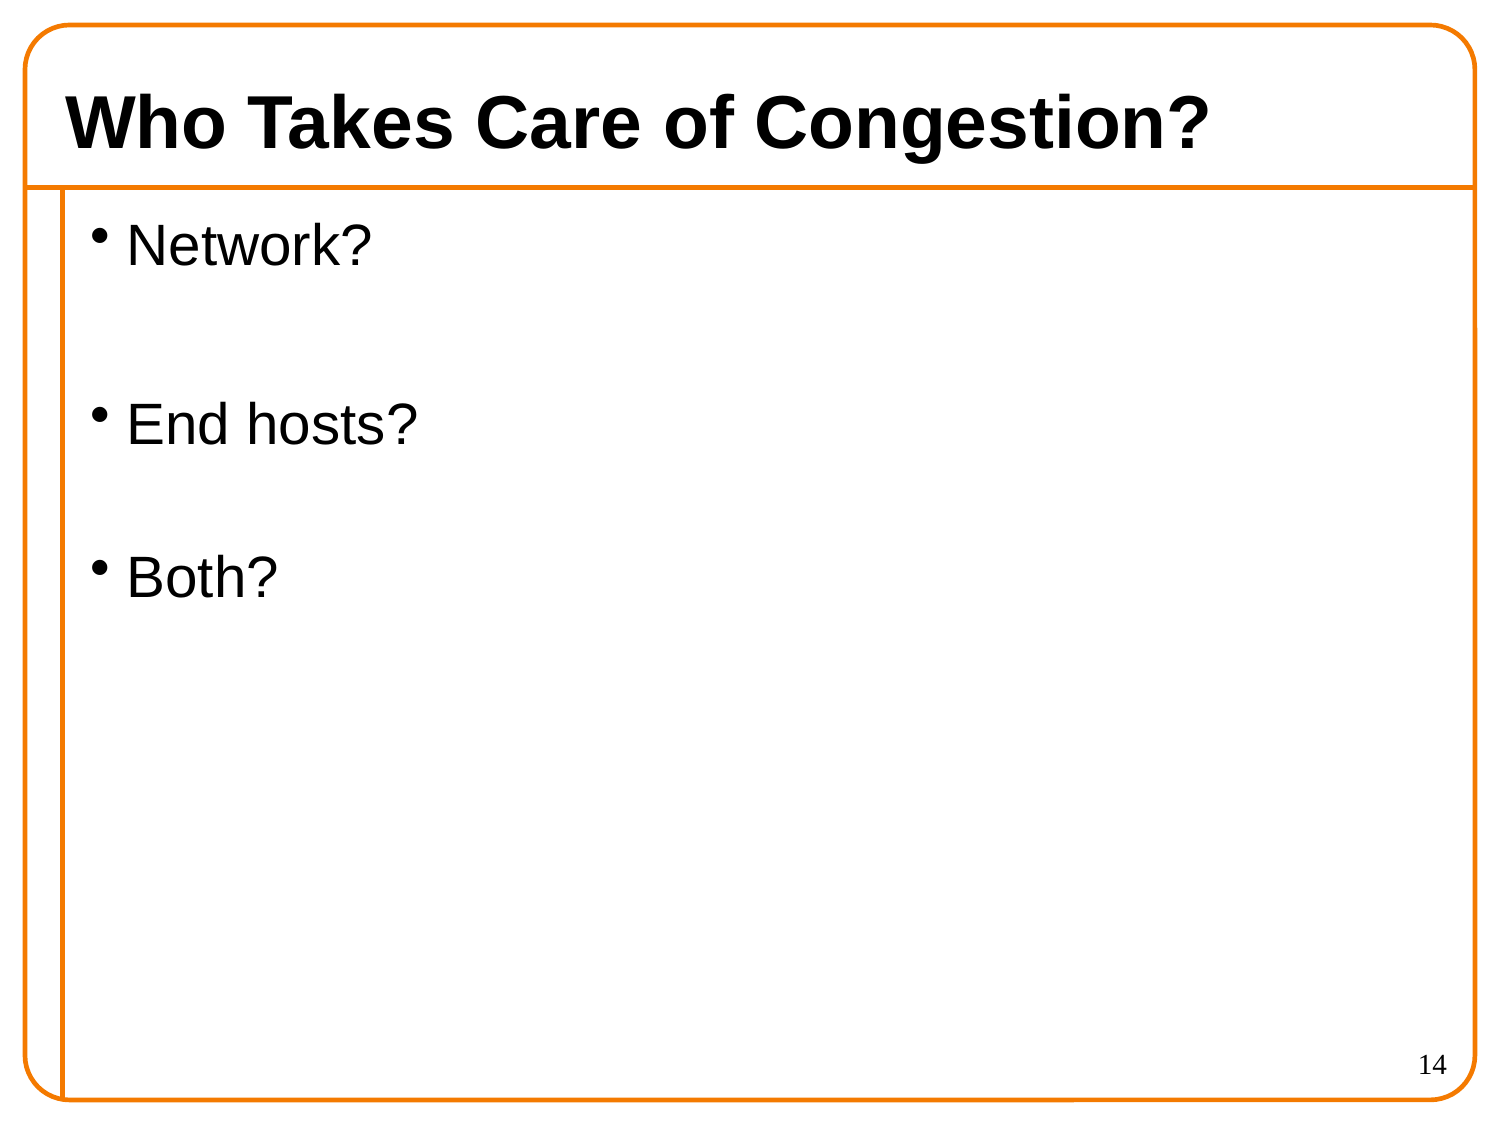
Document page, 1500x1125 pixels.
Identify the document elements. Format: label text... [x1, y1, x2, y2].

slide_number 14 [1312, 1037, 1463, 1101]
list Network? End hosts? Both? [75, 200, 1463, 1100]
title Who Takes Care of Congestion? [50, 62, 1500, 175]
